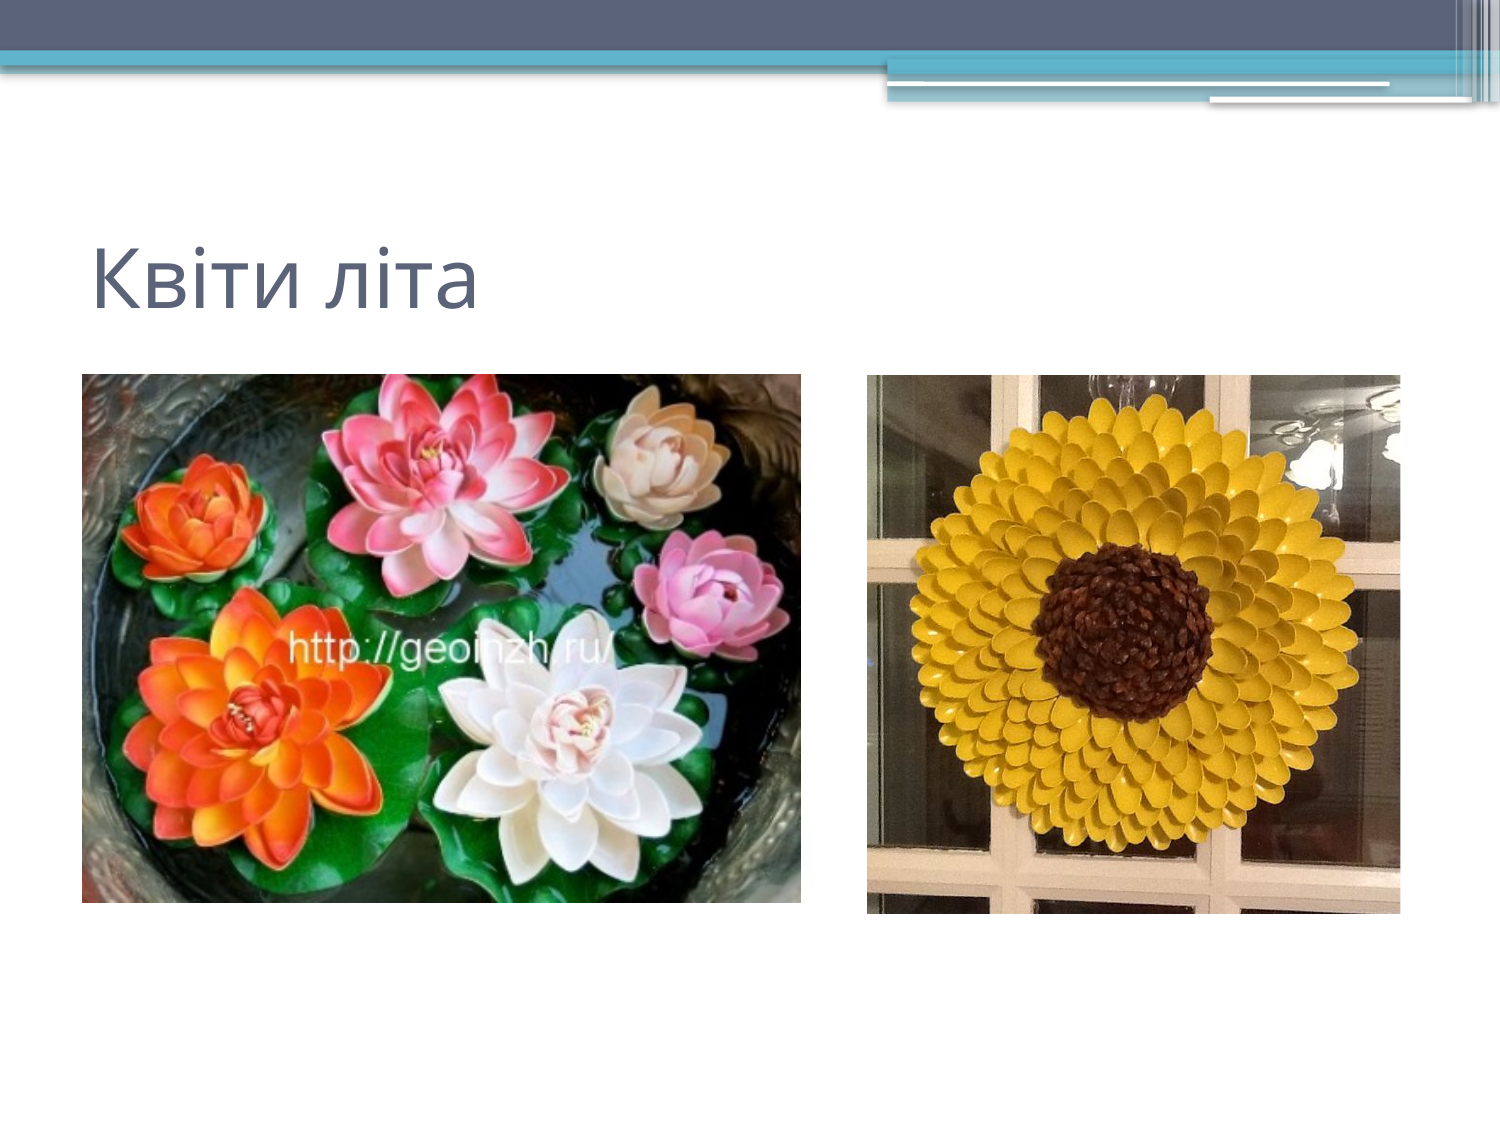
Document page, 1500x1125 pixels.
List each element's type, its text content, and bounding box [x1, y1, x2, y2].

title Квіти літа [75, 187, 1425, 363]
picture [866, 374, 1401, 915]
picture [81, 374, 802, 903]
